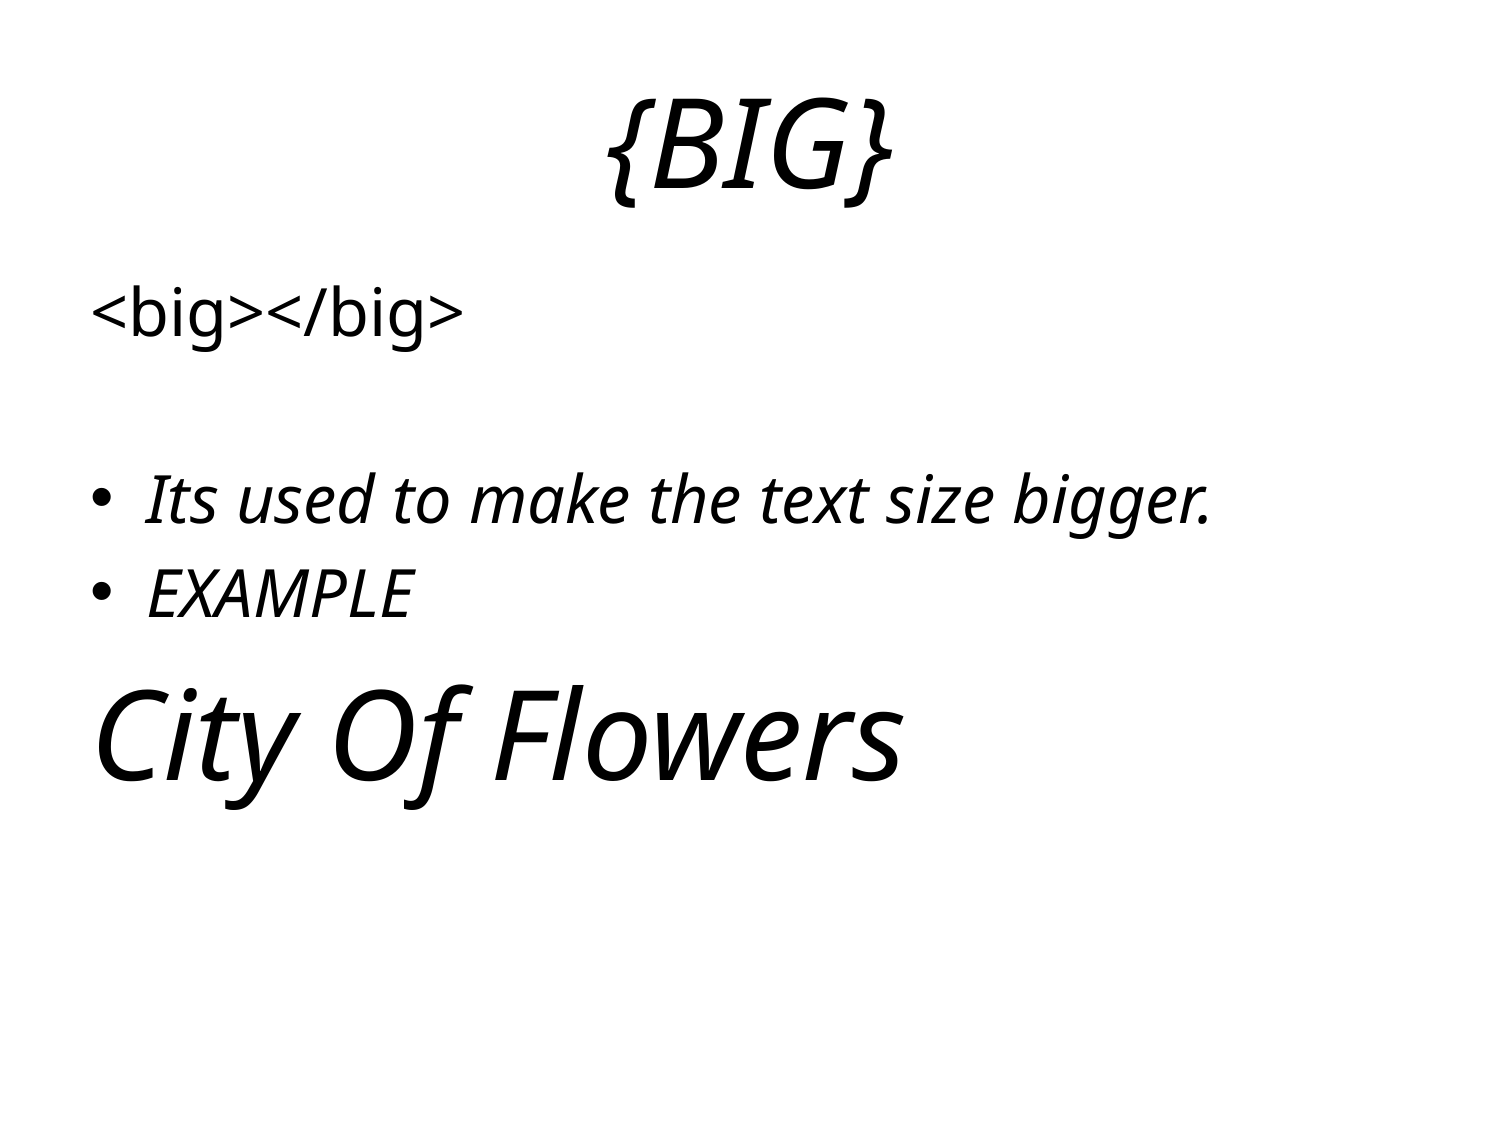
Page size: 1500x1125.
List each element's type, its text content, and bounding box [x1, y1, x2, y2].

title {BIG} [75, 45, 1425, 233]
list <big></big> Its used to make the text size bigger. EXAMPLE City Of Flowers [75, 262, 1425, 1005]
